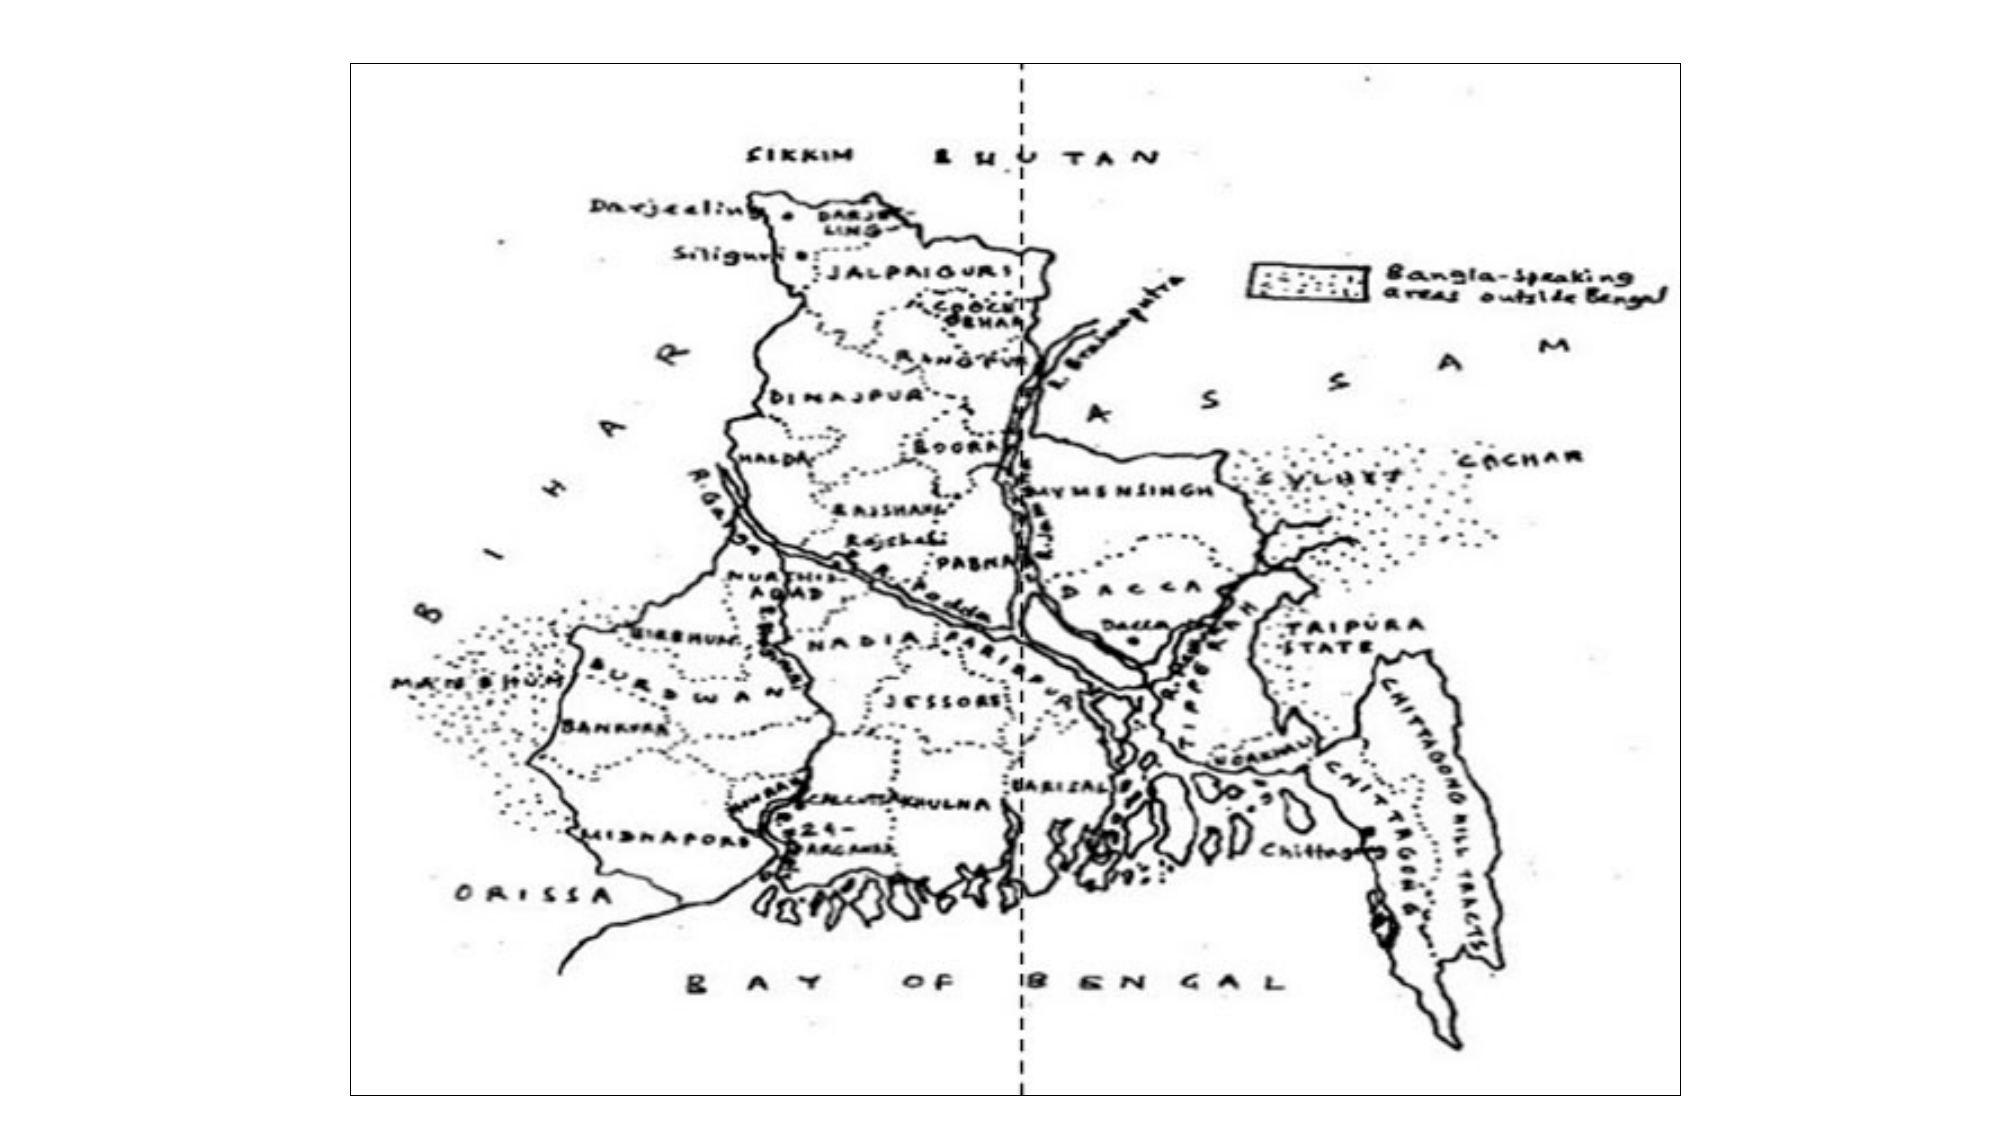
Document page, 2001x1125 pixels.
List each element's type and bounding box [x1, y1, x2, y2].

list [349, 62, 1681, 1096]
